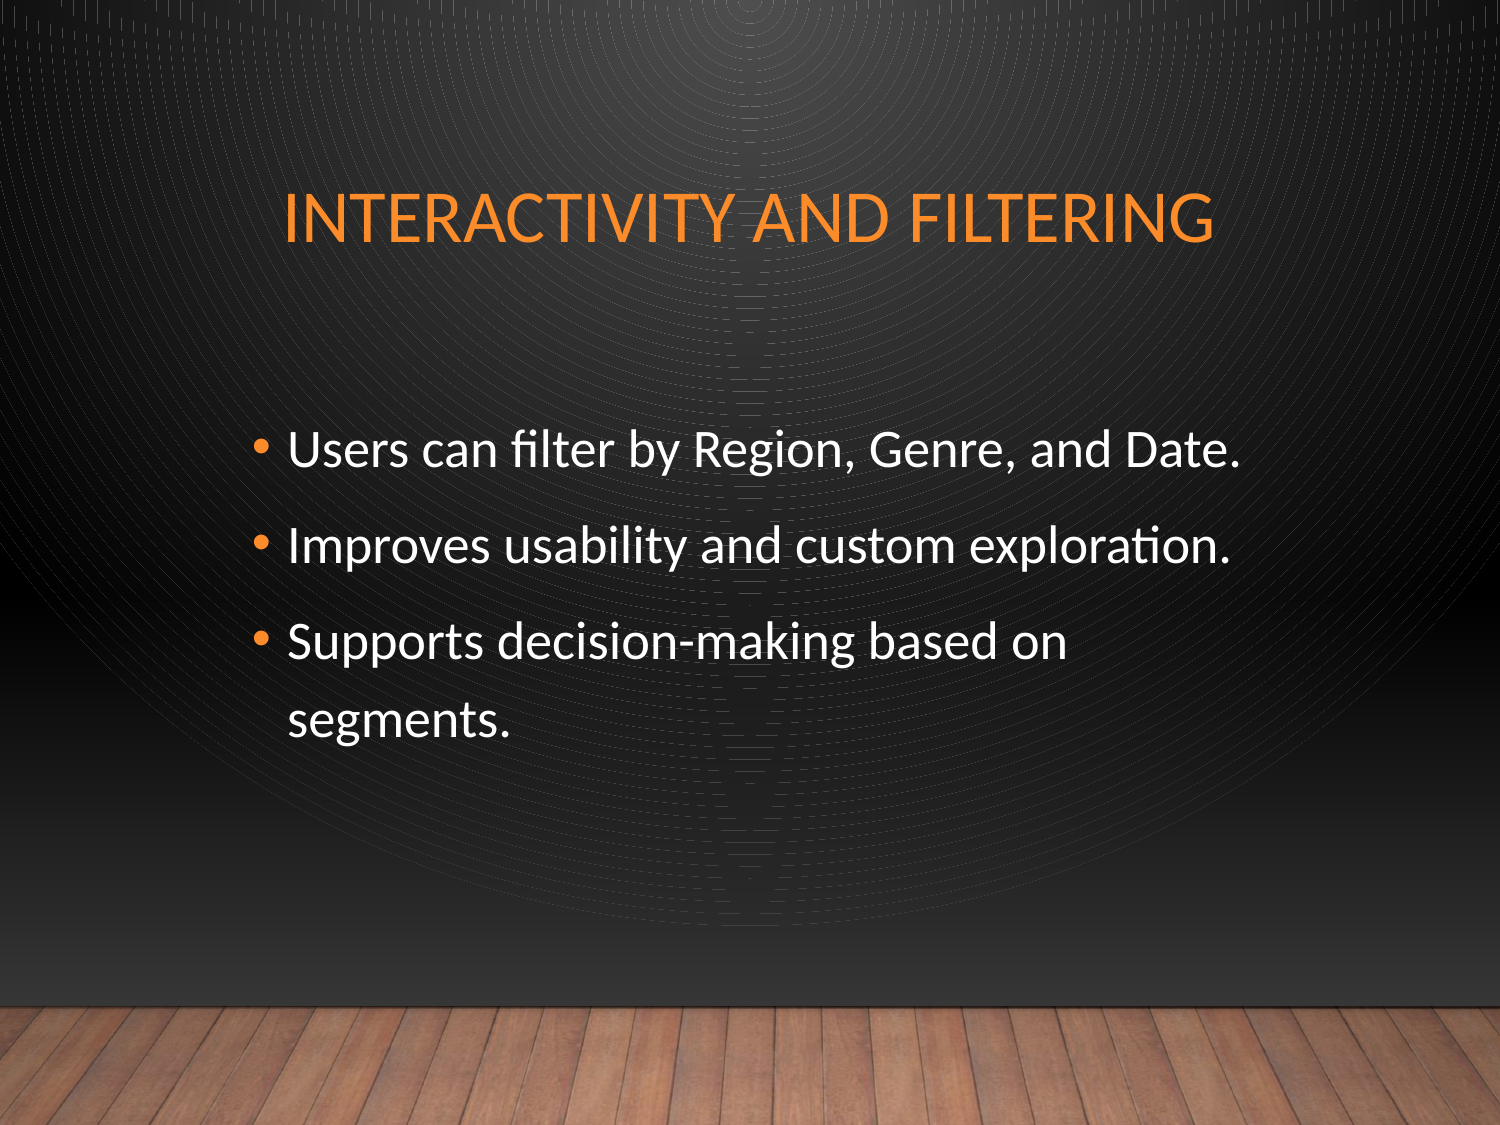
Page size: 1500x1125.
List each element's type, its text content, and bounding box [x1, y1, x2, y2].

list Users can filter by Region, Genre, and Date. Improves usability and custom exploration. Supports decision-making based on segments. [236, 330, 1263, 897]
picture [0, 1006, 1500, 1125]
title Interactivity and Filtering [236, 131, 1263, 305]
